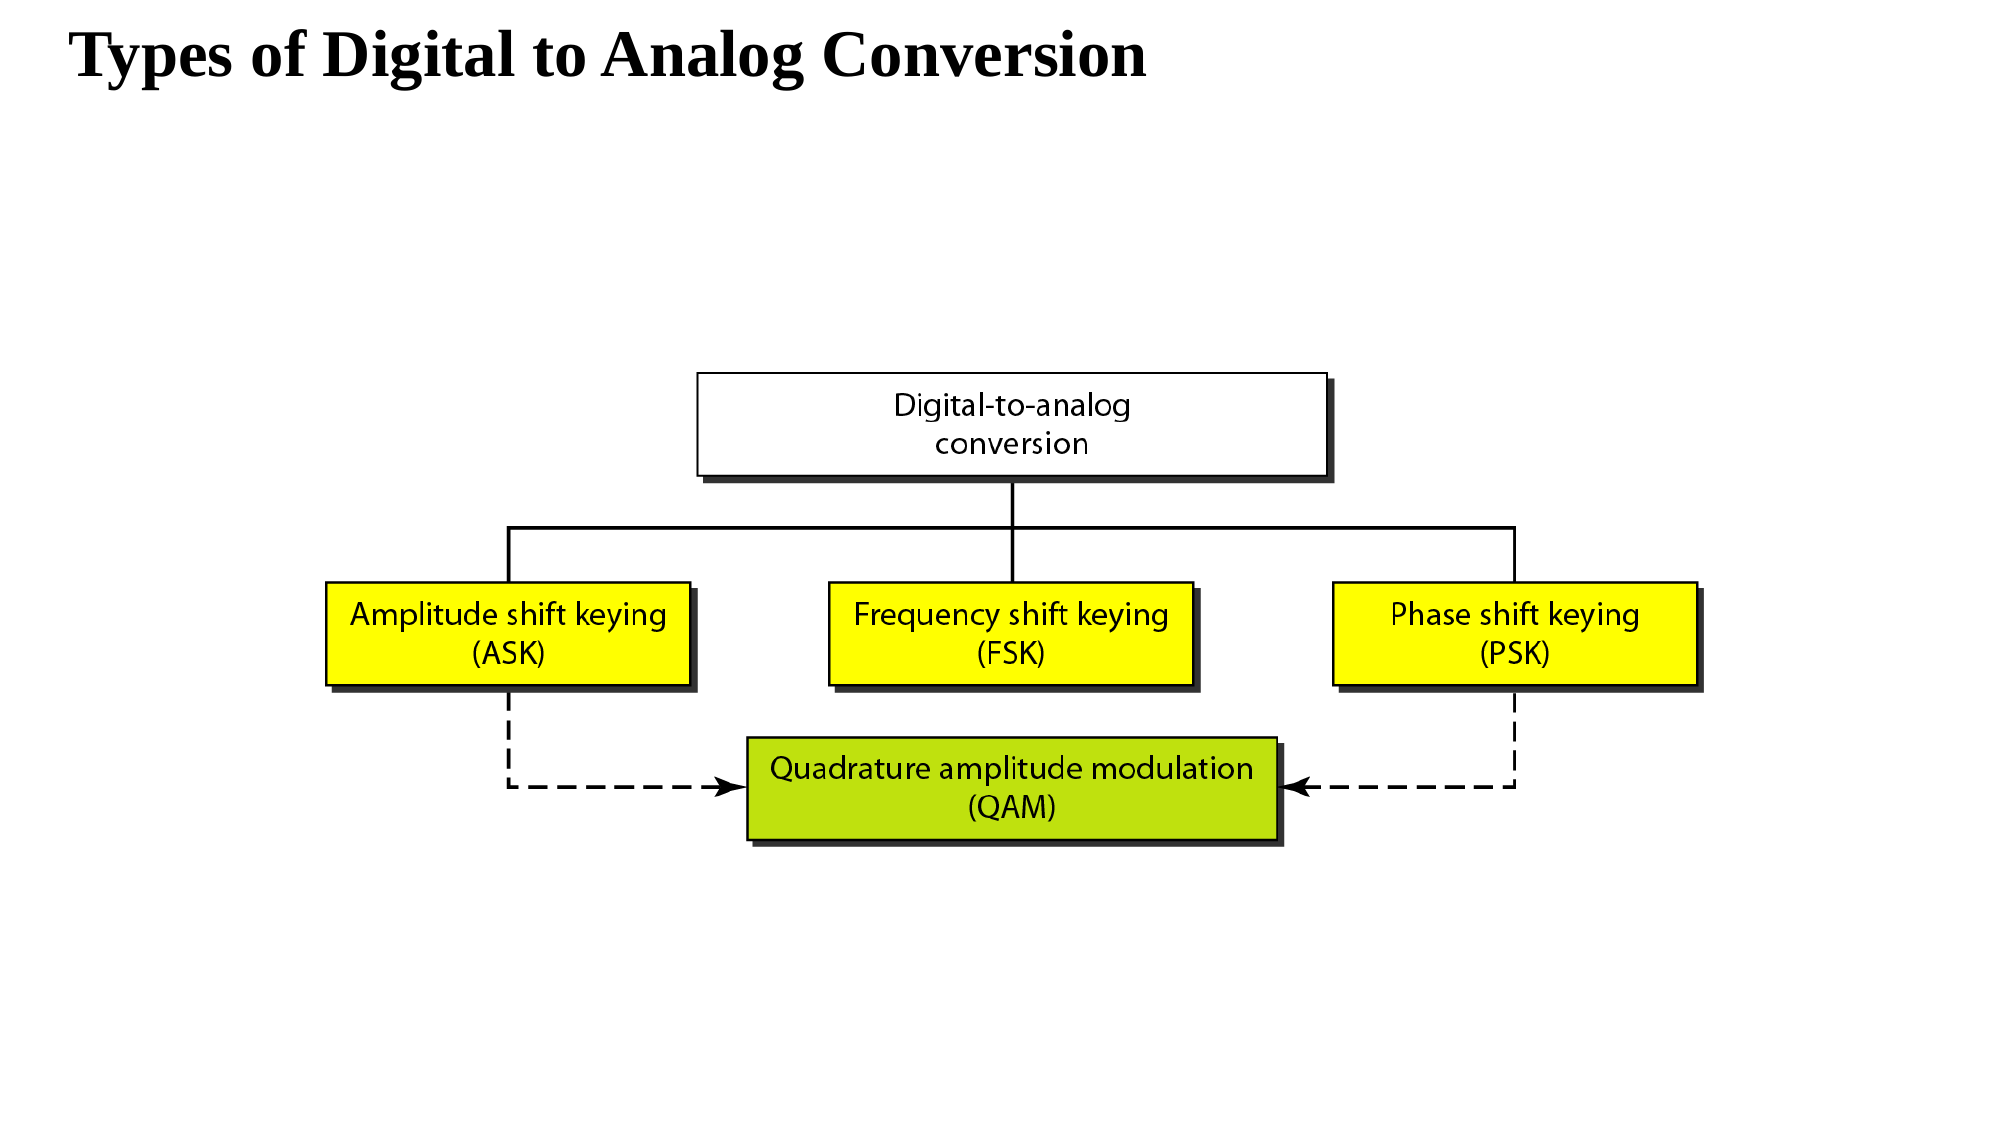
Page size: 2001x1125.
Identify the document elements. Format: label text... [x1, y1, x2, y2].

text_box Types of Digital to Analog Conversion [53, 0, 2000, 111]
picture [325, 372, 1704, 847]
